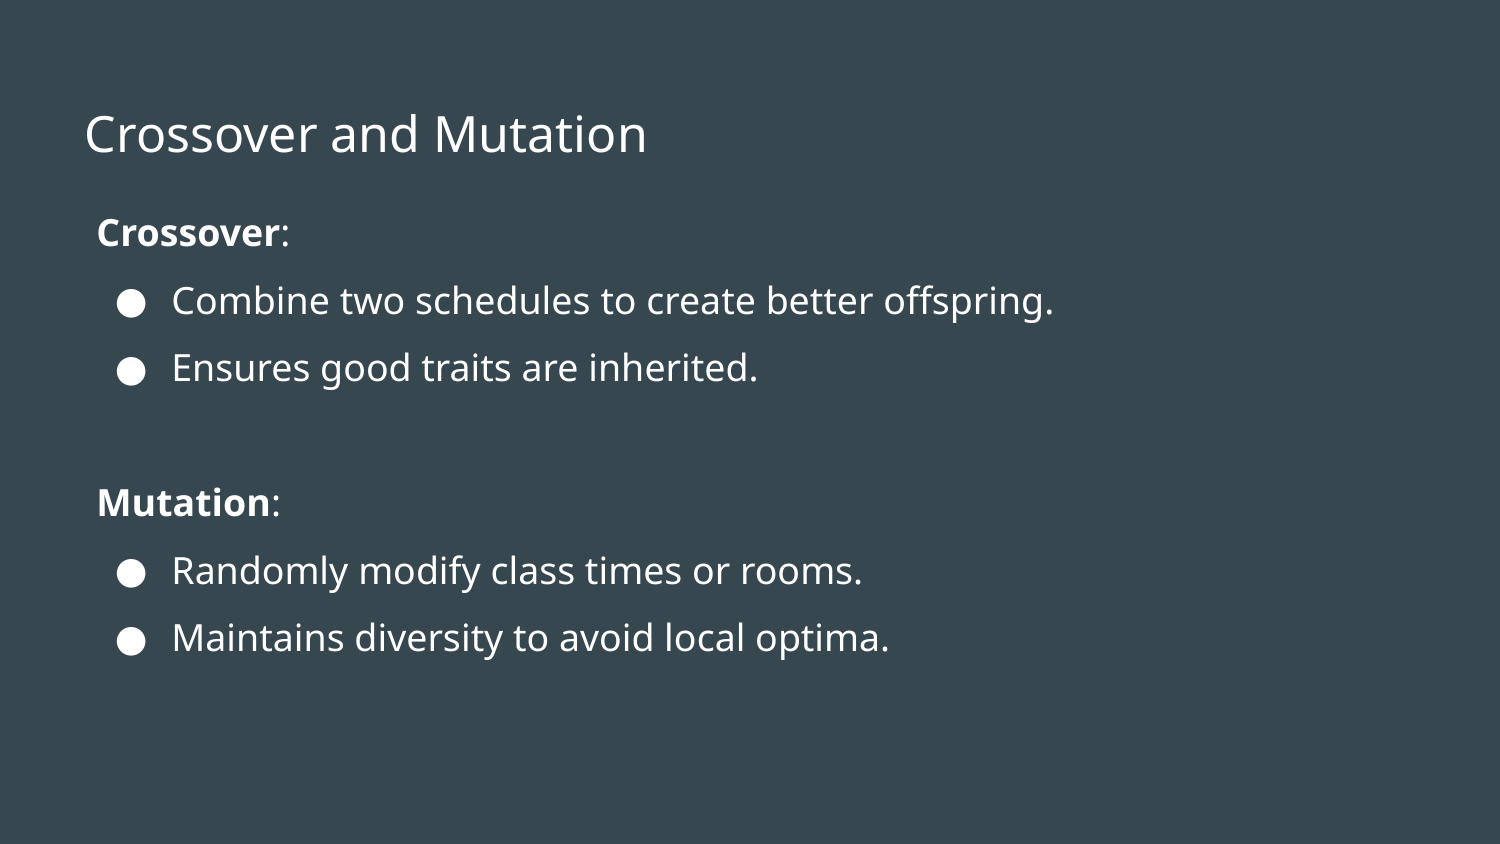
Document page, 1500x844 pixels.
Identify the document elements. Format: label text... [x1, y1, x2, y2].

title Crossover and Mutation [69, 87, 1077, 206]
text_box Crossover: Combine two schedules to create better offspring. Ensures good traits are inherited. Mutation: Randomly modify class times or rooms. Maintains diversity to avoid local optima. [81, 126, 1323, 726]
